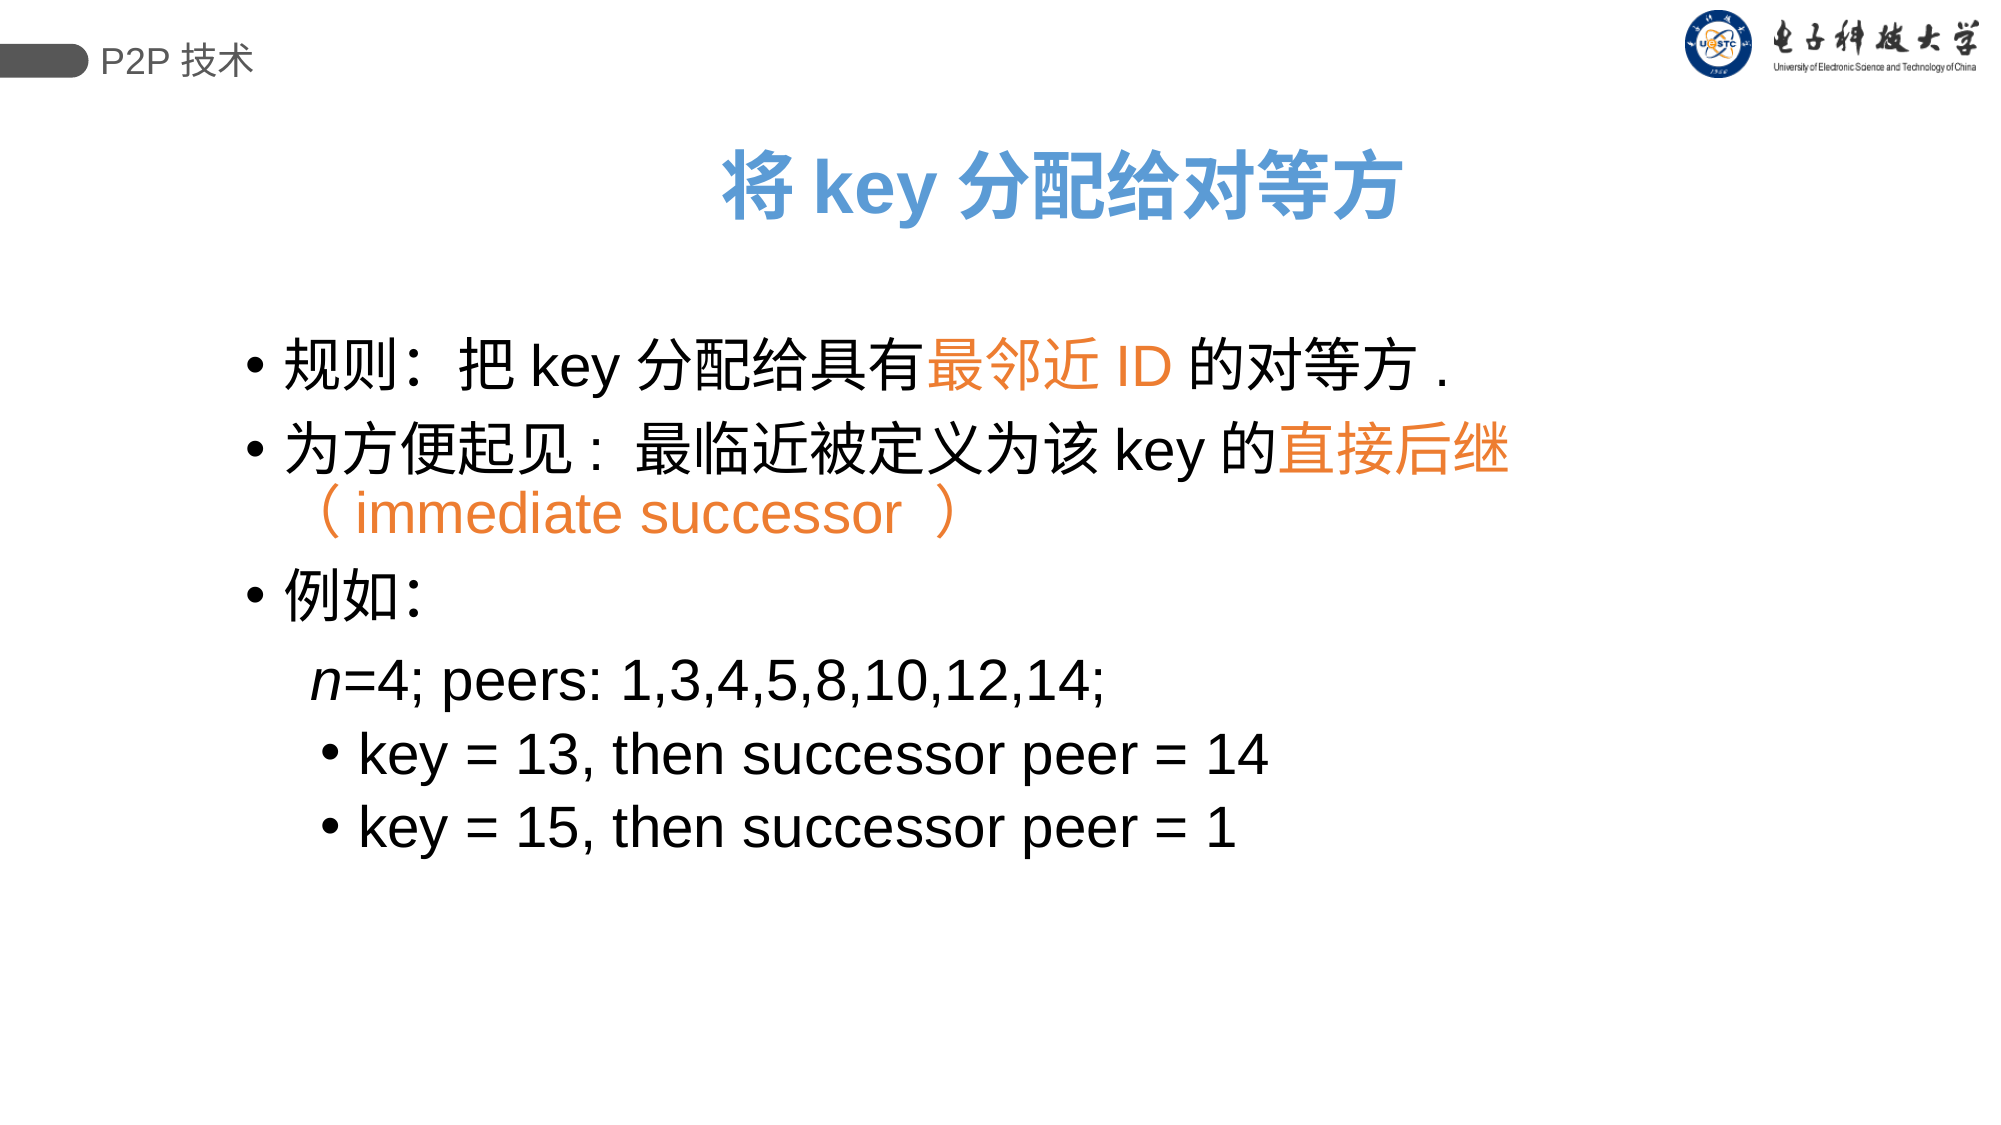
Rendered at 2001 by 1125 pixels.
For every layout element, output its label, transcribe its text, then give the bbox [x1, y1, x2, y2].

title 将key分配给对等方 [705, 141, 1600, 328]
list 规则：把key分配给具有最邻近ID的对等方. 为方便起见: 最临近被定义为该key的直接后继（immediate successor ） 例如： n=4; peers: 1,3,4,5,8,10,12,14; key = 13, then successor peer = 14 key = 15, then successor peer = 1 [230, 328, 1793, 921]
text_box P2P技术 [100, 28, 807, 91]
picture [1685, 10, 1979, 78]
